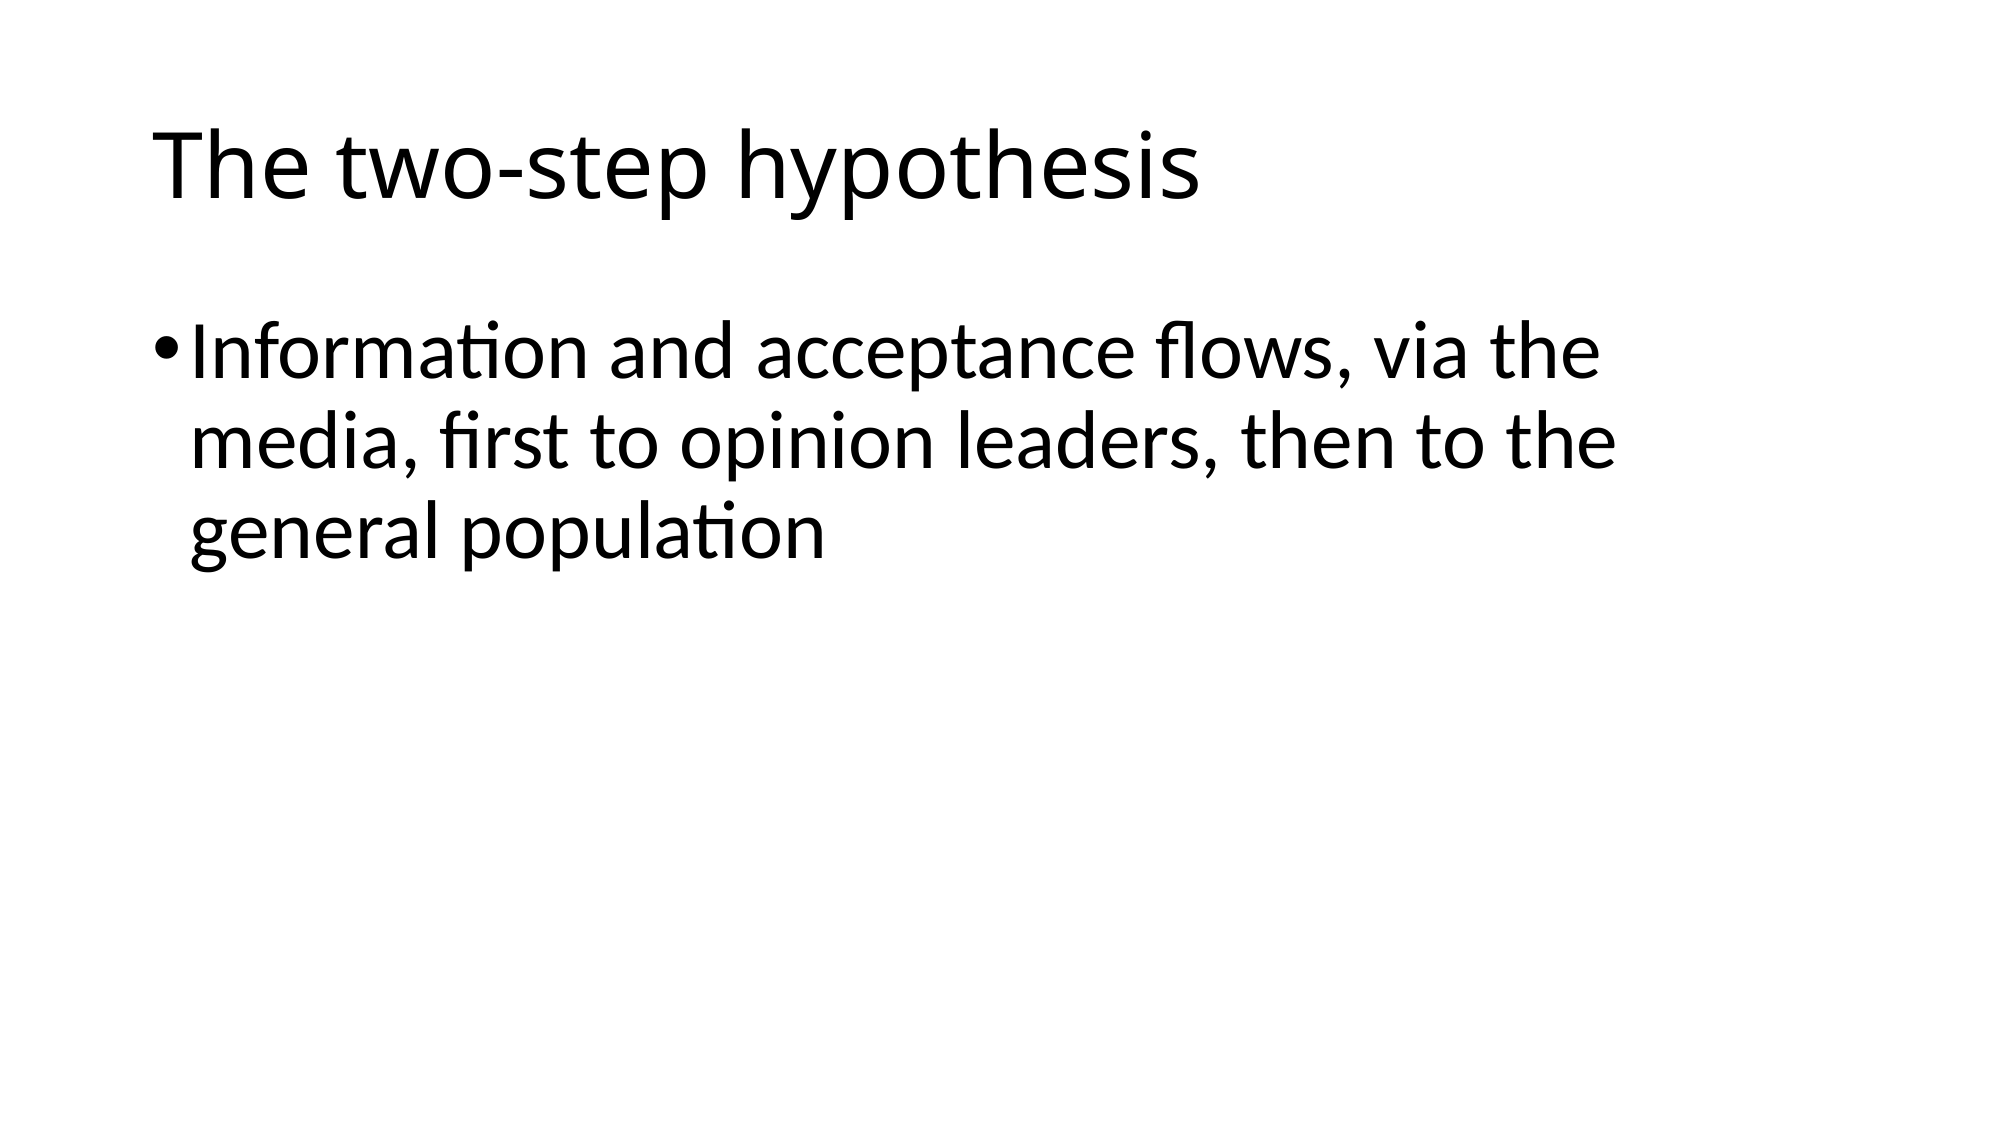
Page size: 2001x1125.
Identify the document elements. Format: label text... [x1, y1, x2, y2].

title The two-step hypothesis [137, 59, 1863, 278]
list Information and acceptance flows, via the media, first to opinion leaders, then to the general population [137, 299, 1863, 1014]
